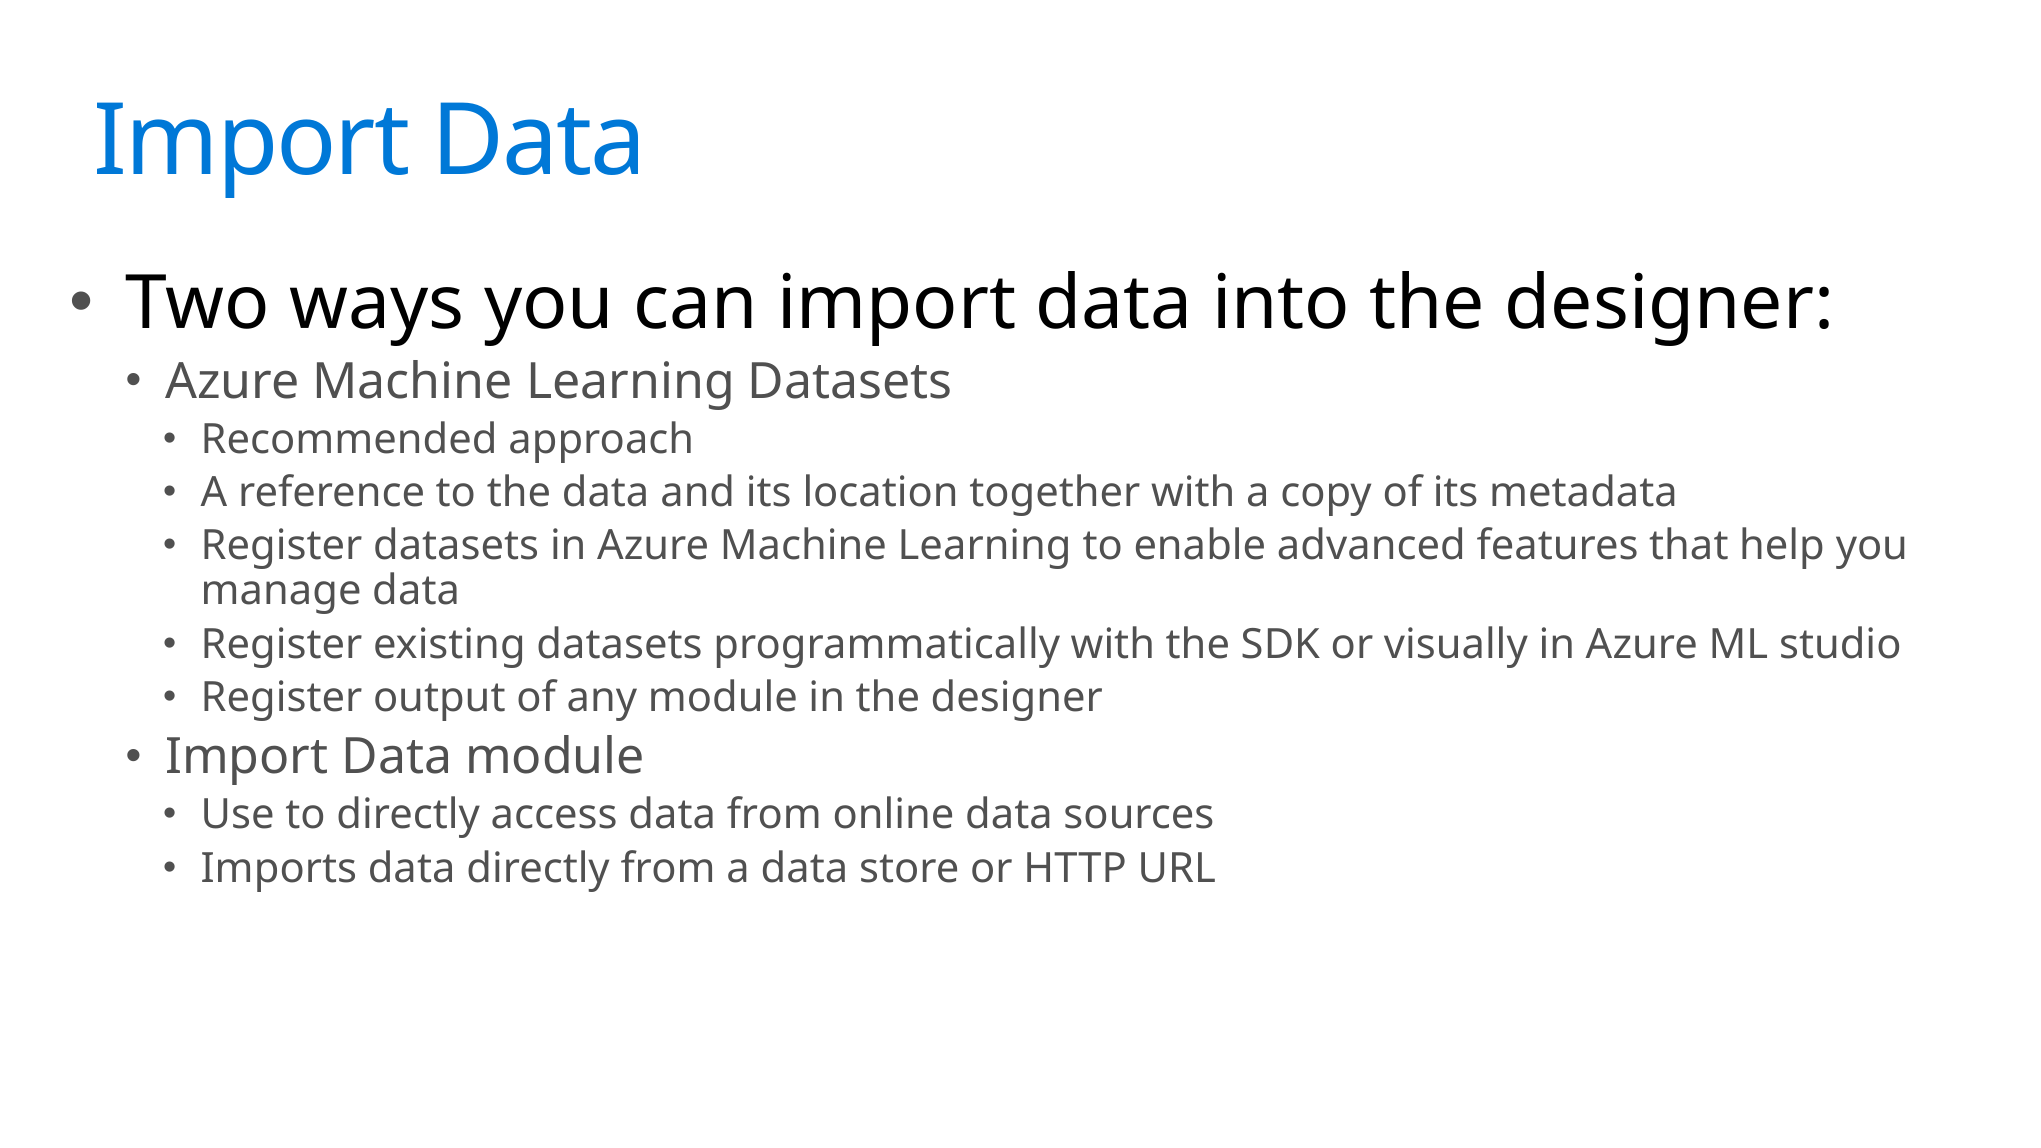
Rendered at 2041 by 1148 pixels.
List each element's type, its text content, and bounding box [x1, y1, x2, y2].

list Two ways you can import data into the designer: Azure Machine Learning Datasets Recommended approach A reference to the data and its location together with a copy of its metadata Register datasets in Azure Machine Learning to enable advanced features that help you manage data Register existing datasets programmatically with the SDK or visually in Azure ML studio Register output of any module in the designer Import Data module Use to directly access data from online data sources Imports data directly from a data store or HTTP URL [45, 248, 1995, 884]
title Science? [45, 48, 1996, 199]
text_box Import Data [70, 73, 2021, 224]
